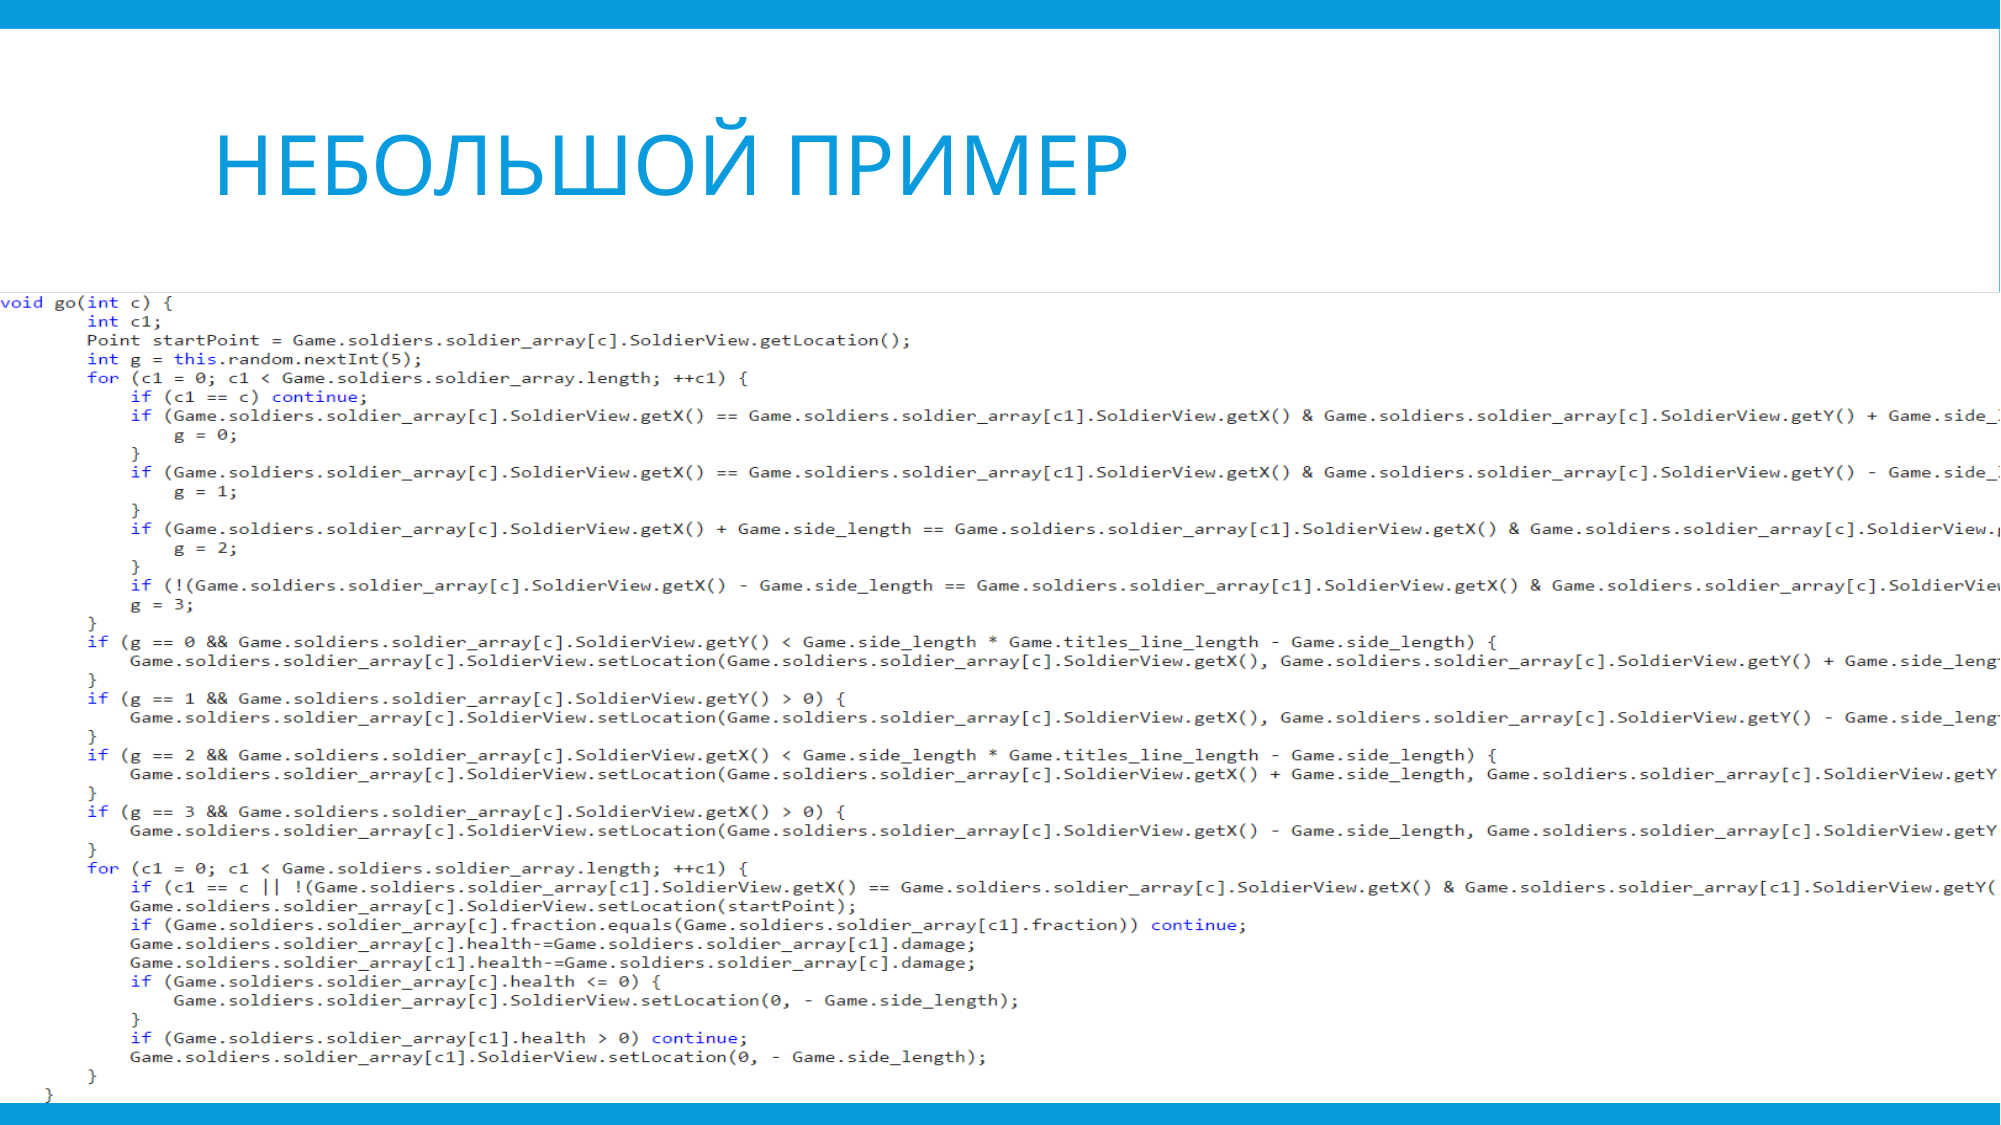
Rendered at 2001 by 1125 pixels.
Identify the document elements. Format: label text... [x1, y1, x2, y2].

title Небольшой пример [197, 46, 1803, 288]
picture [0, 292, 2000, 1102]
